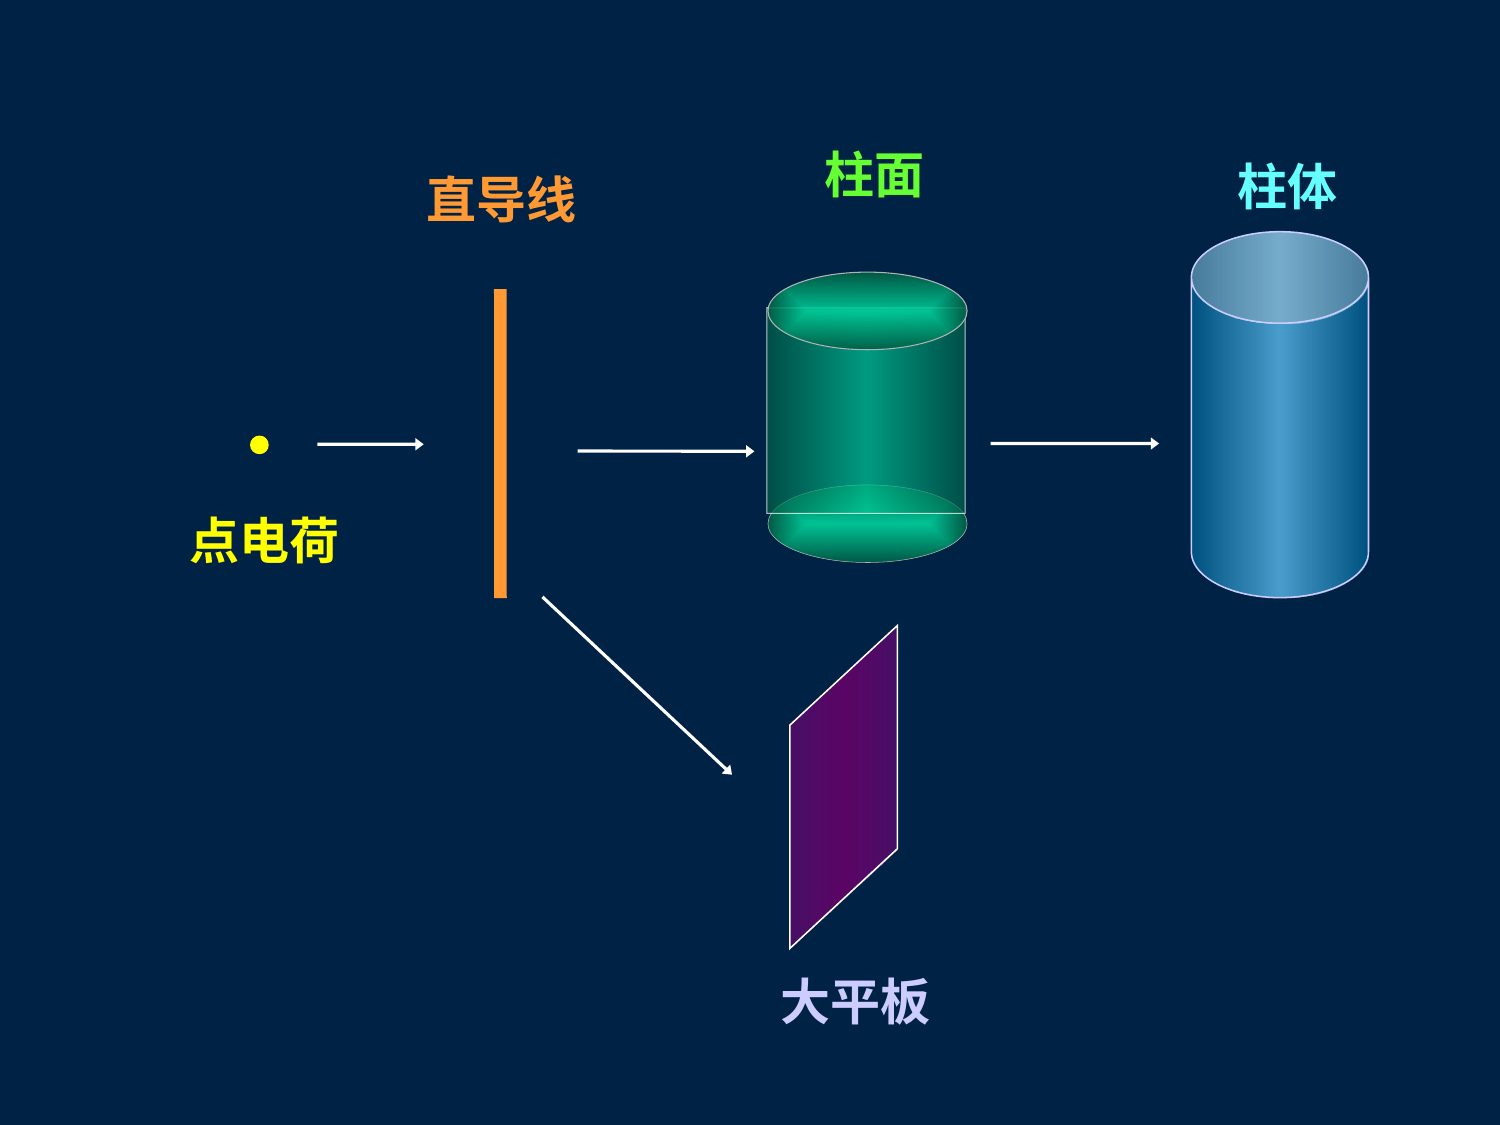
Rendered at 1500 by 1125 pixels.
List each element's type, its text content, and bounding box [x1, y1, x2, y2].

text_box [542, 596, 732, 775]
text_box [990, 437, 1160, 450]
text_box 直导线 [419, 160, 668, 272]
text_box 大平板 [773, 963, 1107, 1071]
text_box [767, 272, 968, 350]
text_box [577, 445, 755, 458]
text_box [1191, 231, 1369, 598]
text_box 点电荷 [183, 503, 471, 589]
text_box 柱面 [817, 135, 980, 247]
text_box [317, 438, 424, 451]
text_box [789, 625, 898, 949]
text_box [766, 307, 966, 514]
text_box 柱体 [1229, 148, 1393, 259]
text_box  [246, 407, 296, 492]
text_box [767, 514, 968, 563]
